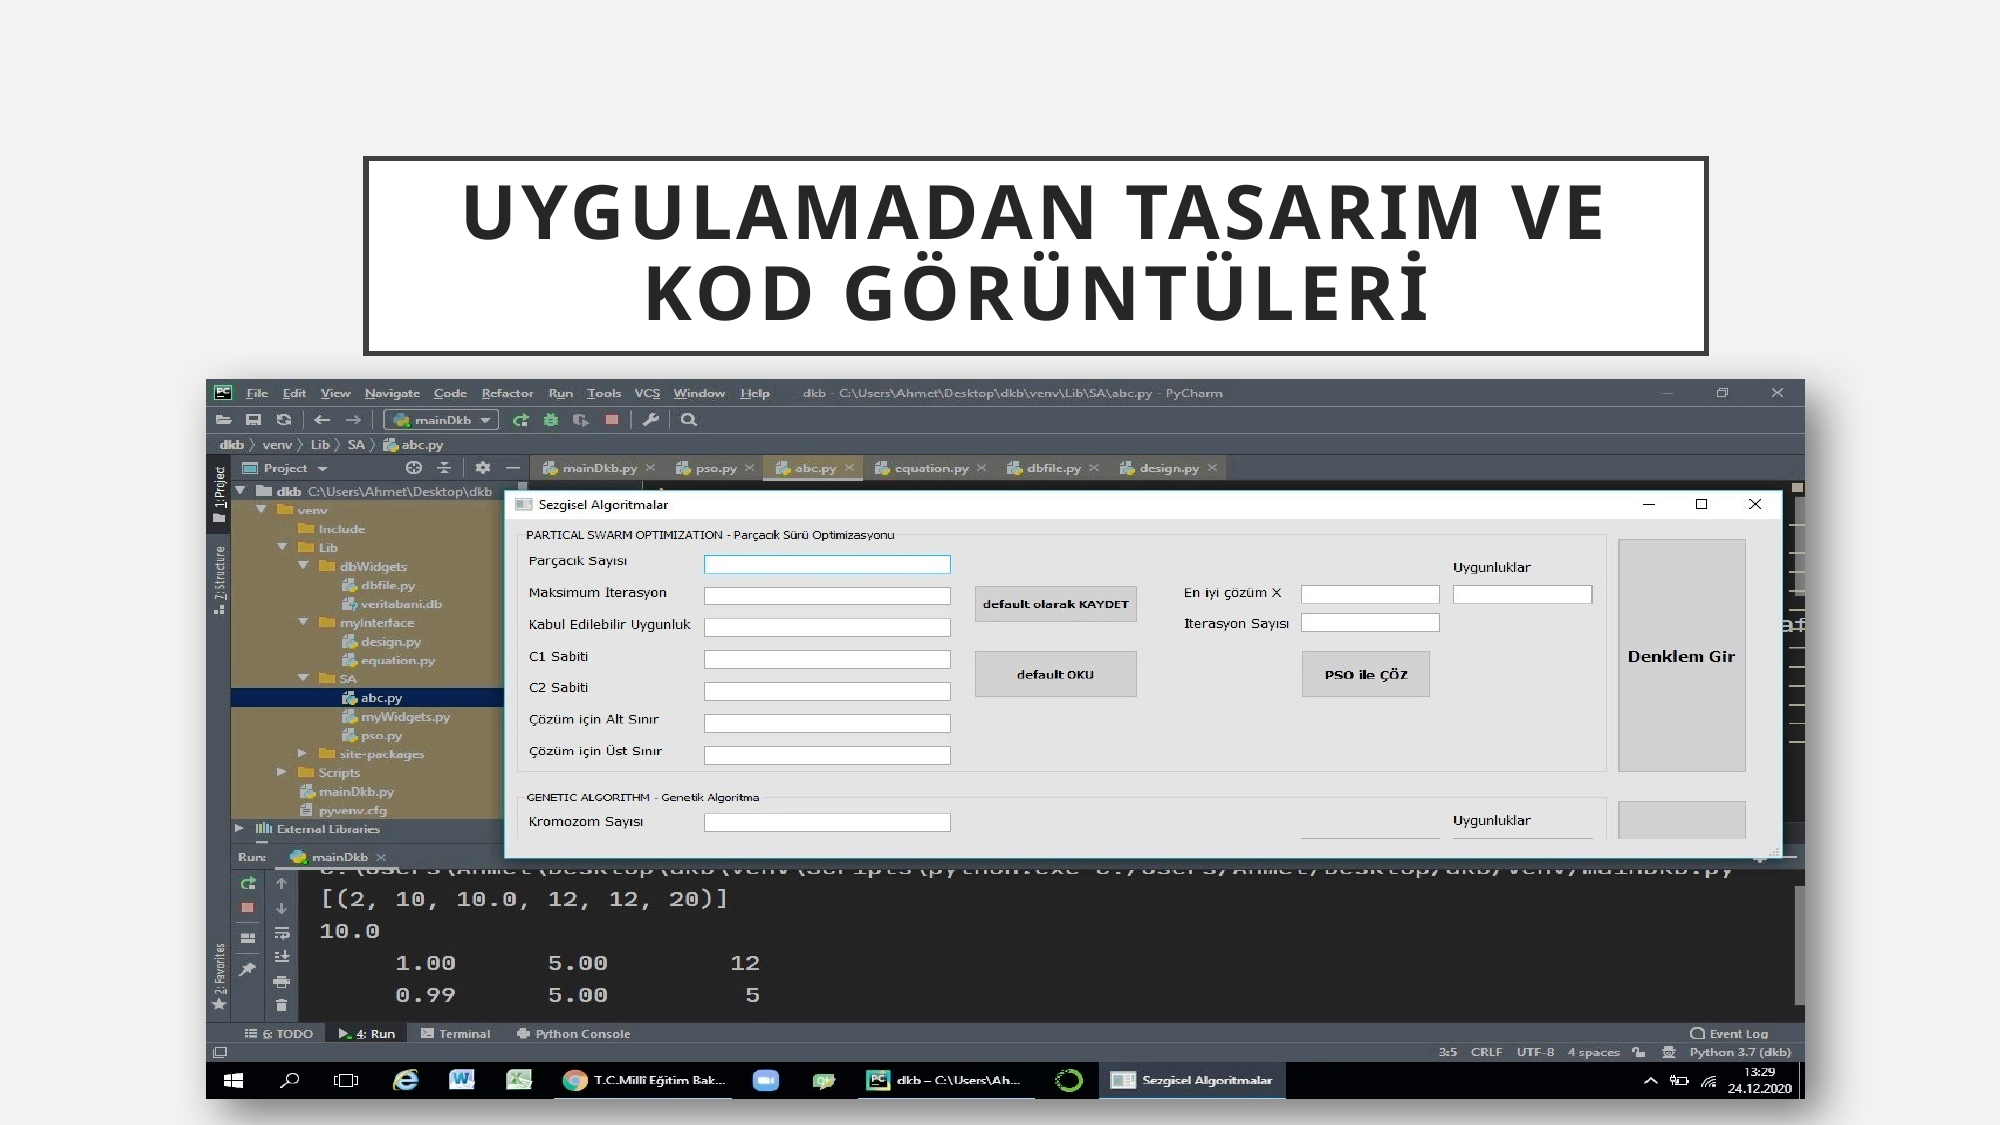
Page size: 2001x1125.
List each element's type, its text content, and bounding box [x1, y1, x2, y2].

picture [206, 379, 1805, 1099]
title UYGULAMADAN TASARIM VE KOD GÖRÜNTÜLERİ [363, 156, 1709, 356]
